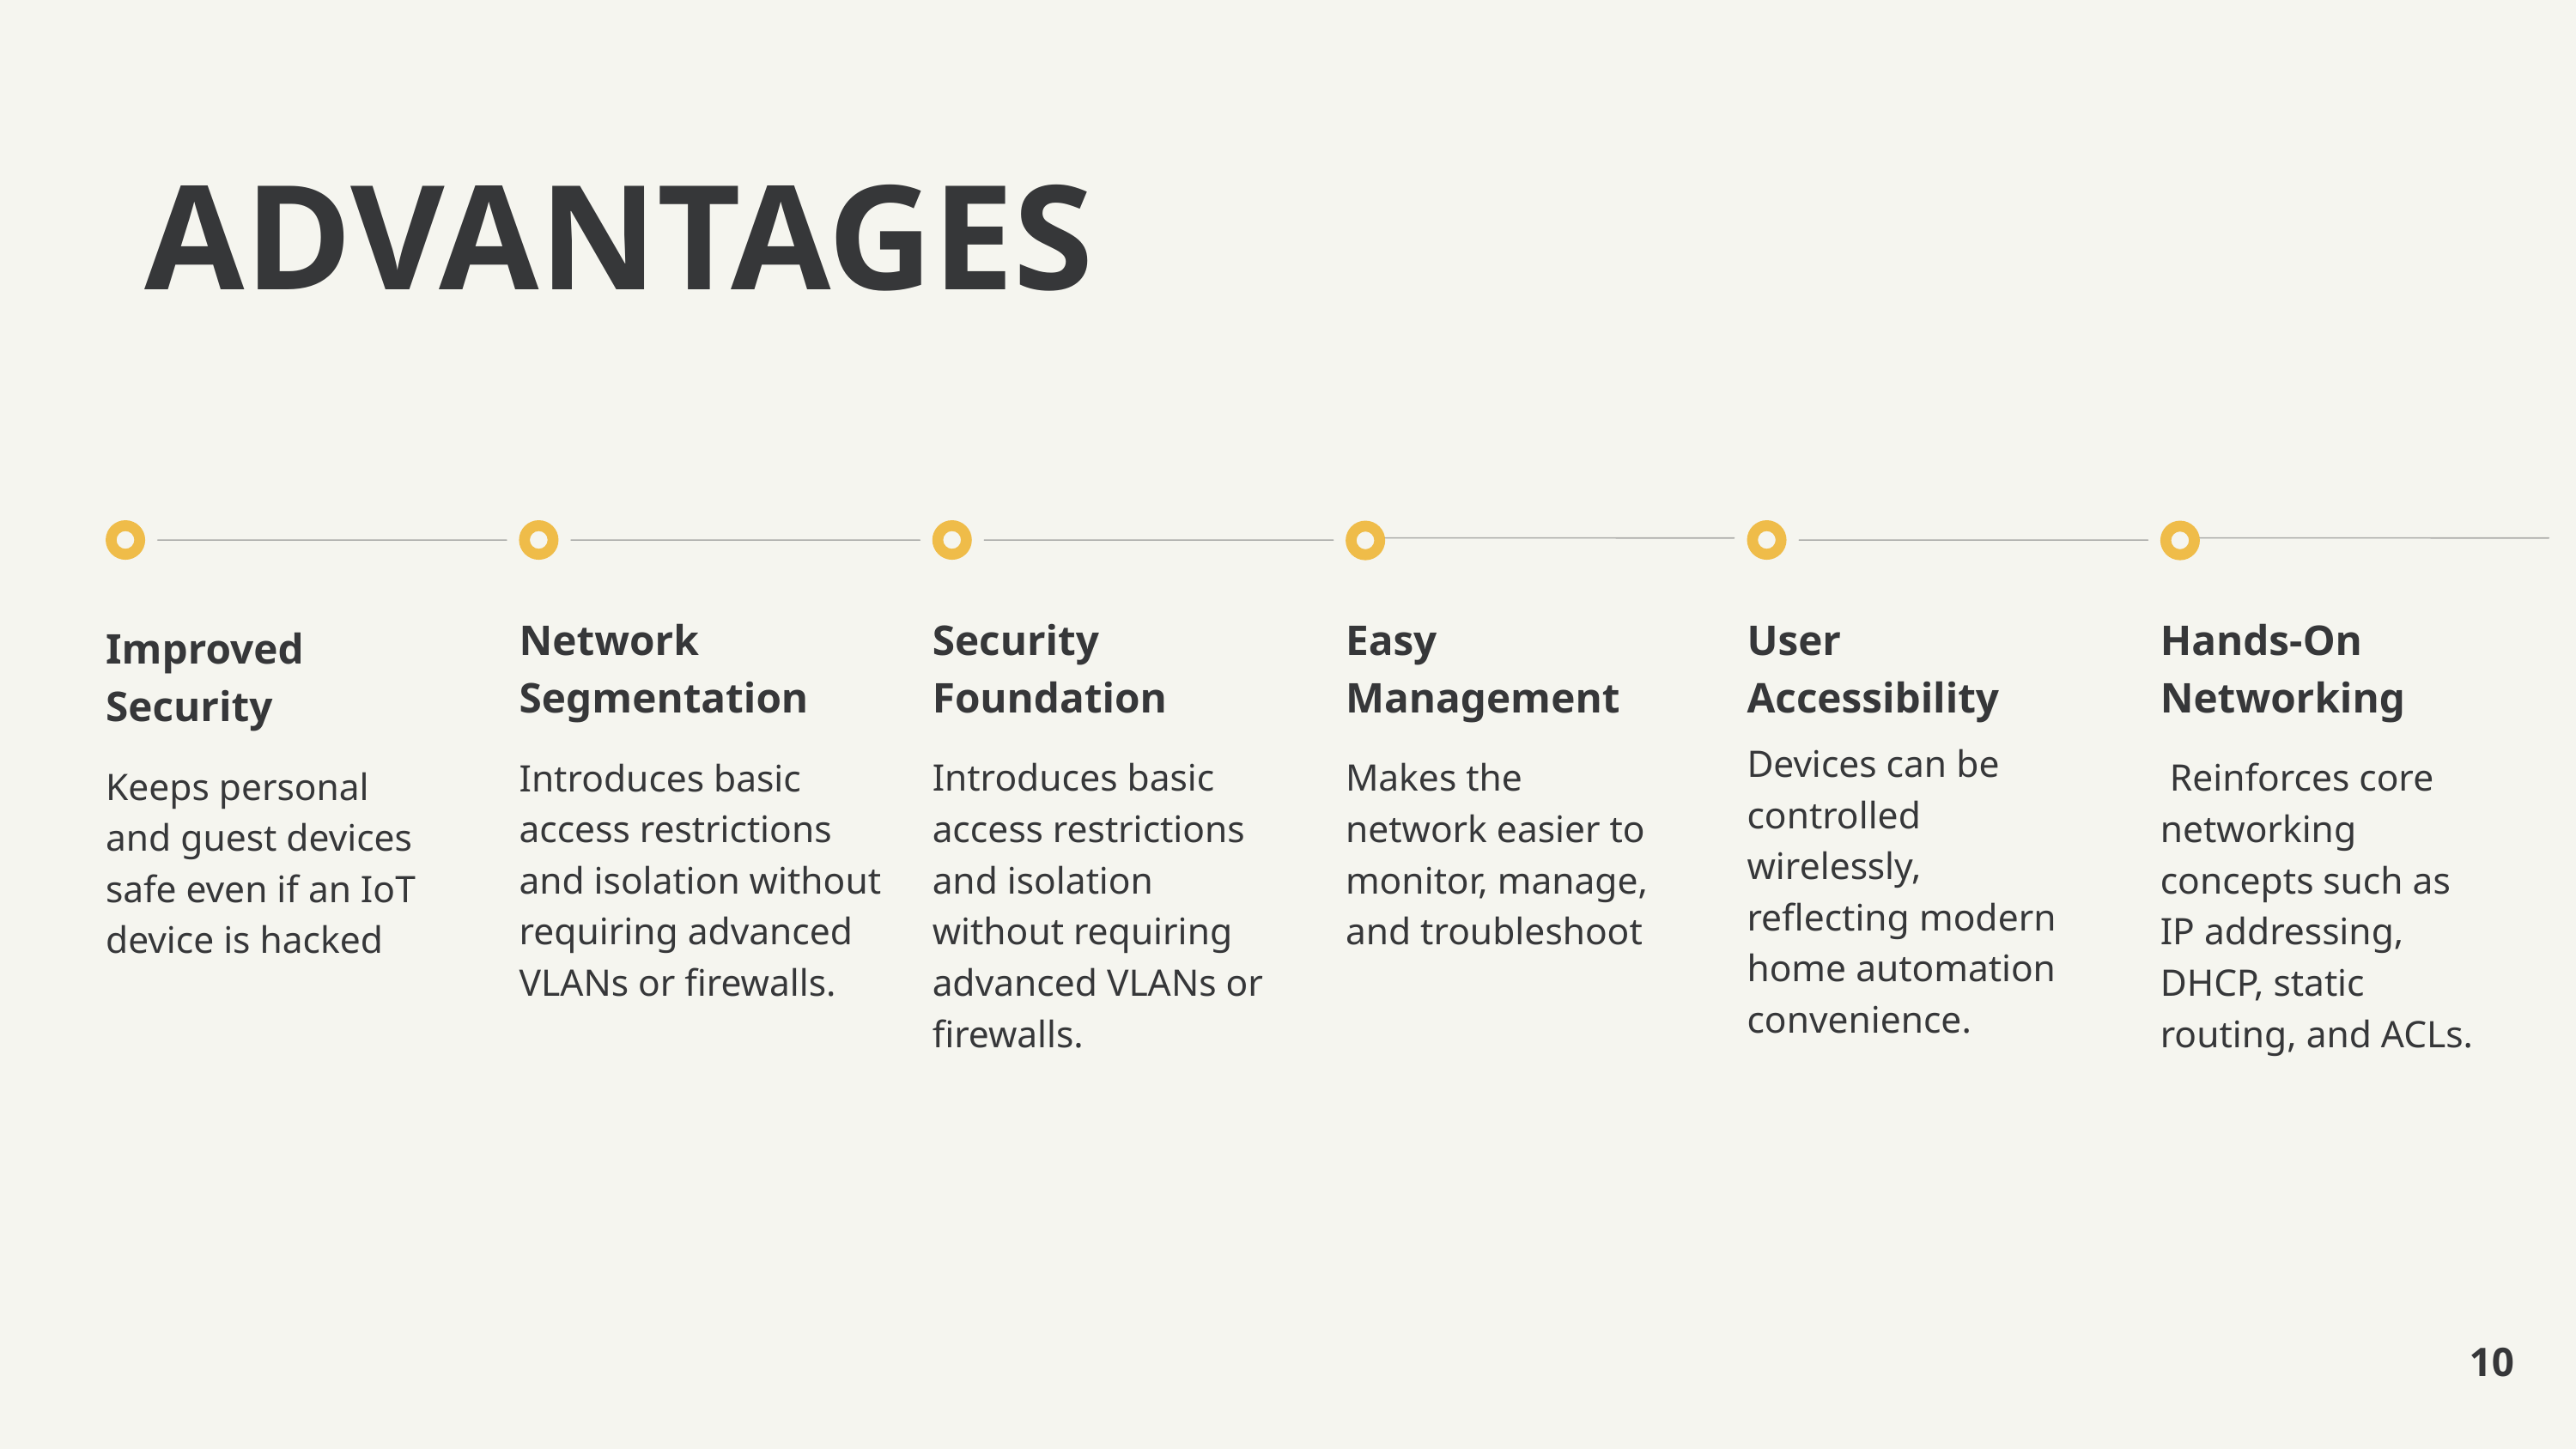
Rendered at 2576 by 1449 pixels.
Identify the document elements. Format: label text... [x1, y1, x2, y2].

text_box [1747, 519, 1787, 561]
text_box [519, 612, 889, 1081]
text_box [932, 519, 973, 561]
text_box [1747, 612, 2085, 985]
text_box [2160, 612, 2485, 1051]
text_box ADVANTAGES [144, 144, 2432, 319]
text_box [2160, 520, 2201, 561]
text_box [932, 612, 1270, 1000]
text_box 10 [2401, 1335, 2514, 1385]
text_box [1345, 520, 1386, 561]
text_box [105, 621, 430, 957]
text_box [105, 519, 146, 561]
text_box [519, 519, 559, 561]
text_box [1345, 612, 1671, 949]
